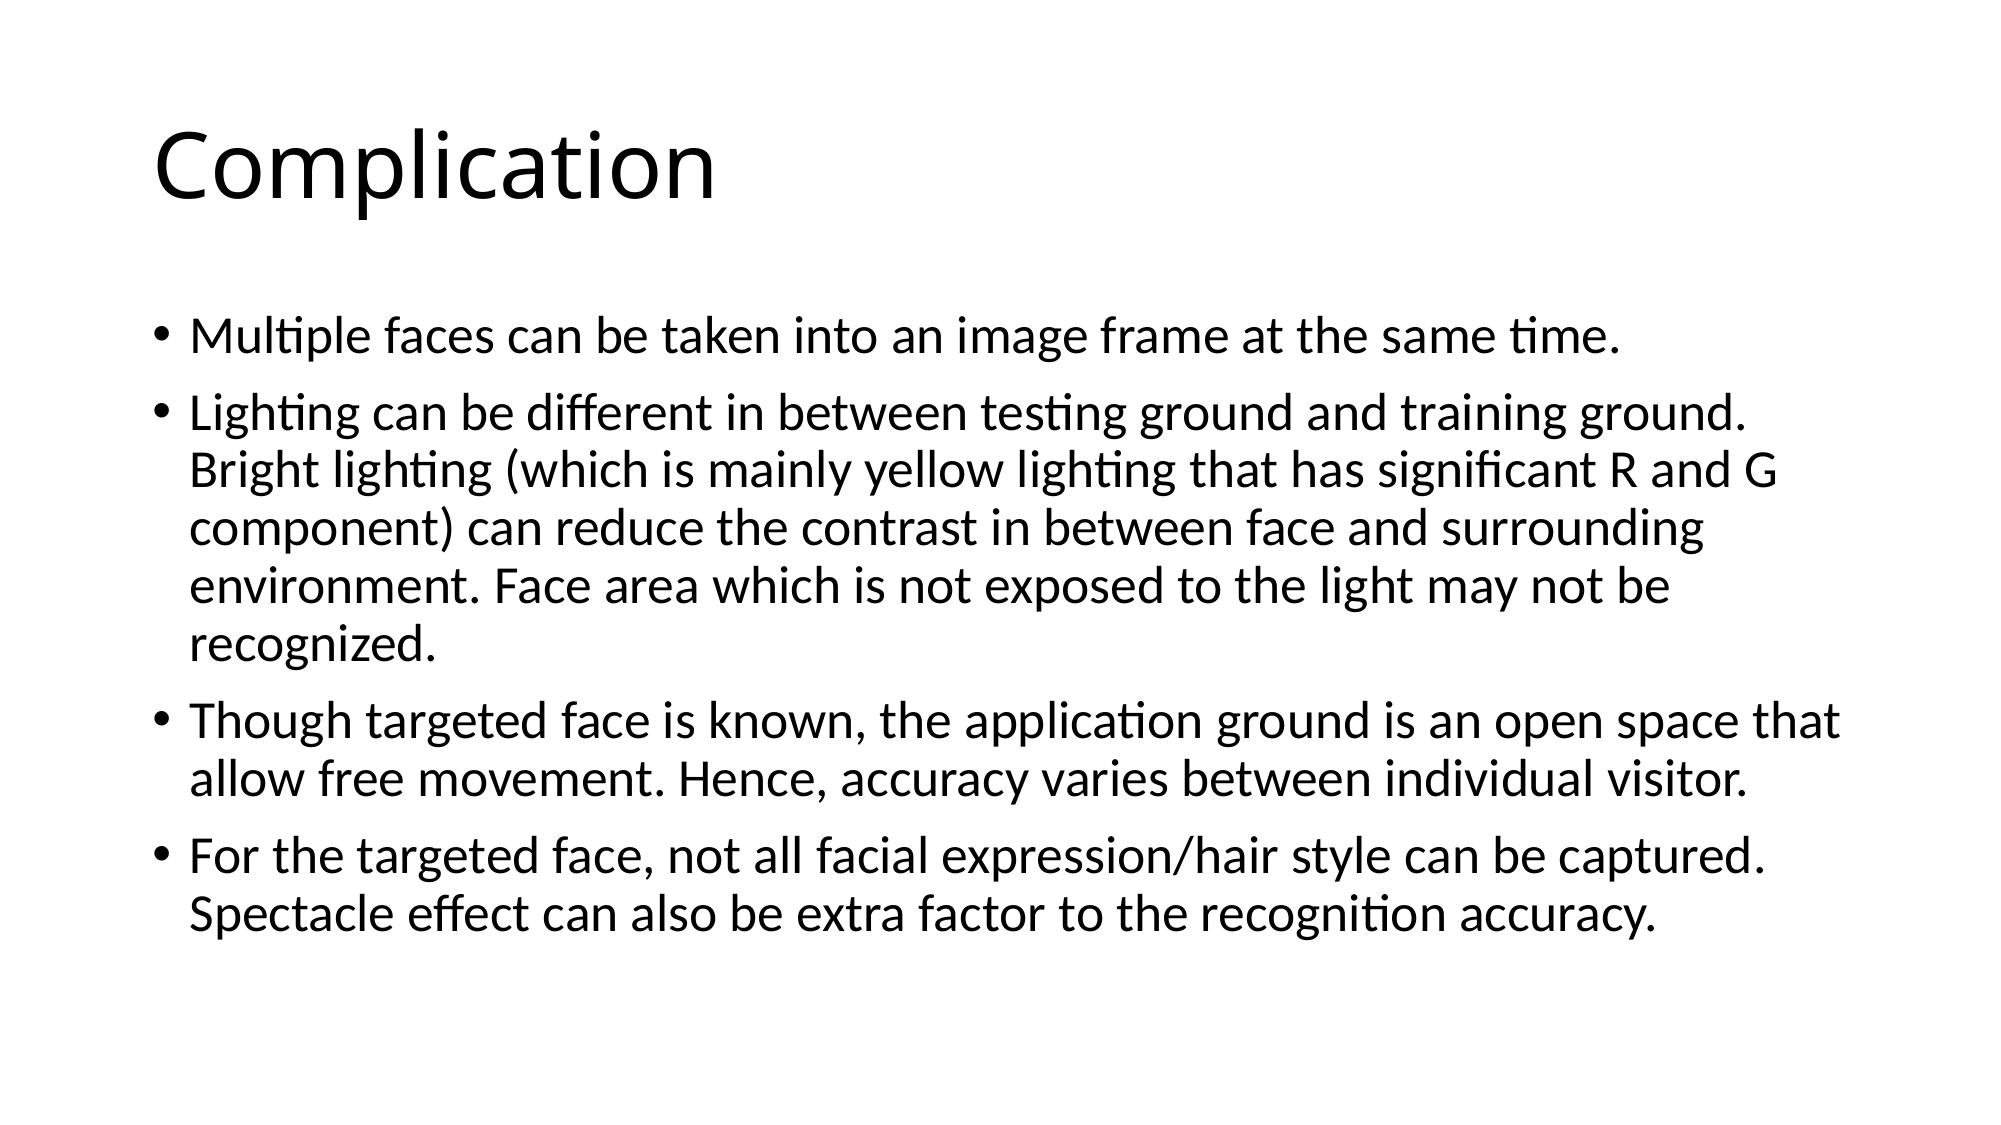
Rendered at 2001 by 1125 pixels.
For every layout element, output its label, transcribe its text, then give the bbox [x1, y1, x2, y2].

list Multiple faces can be taken into an image frame at the same time. Lighting can be different in between testing ground and training ground. Bright lighting (which is mainly yellow lighting that has significant R and G component) can reduce the contrast in between face and surrounding environment. Face area which is not exposed to the light may not be recognized. Though targeted face is known, the application ground is an open space that allow free movement. Hence, accuracy varies between individual visitor. For the targeted face, not all facial expression/hair style can be captured. Spectacle effect can also be extra factor to the recognition accuracy. [137, 299, 1863, 1014]
title Complication [137, 59, 1863, 278]
